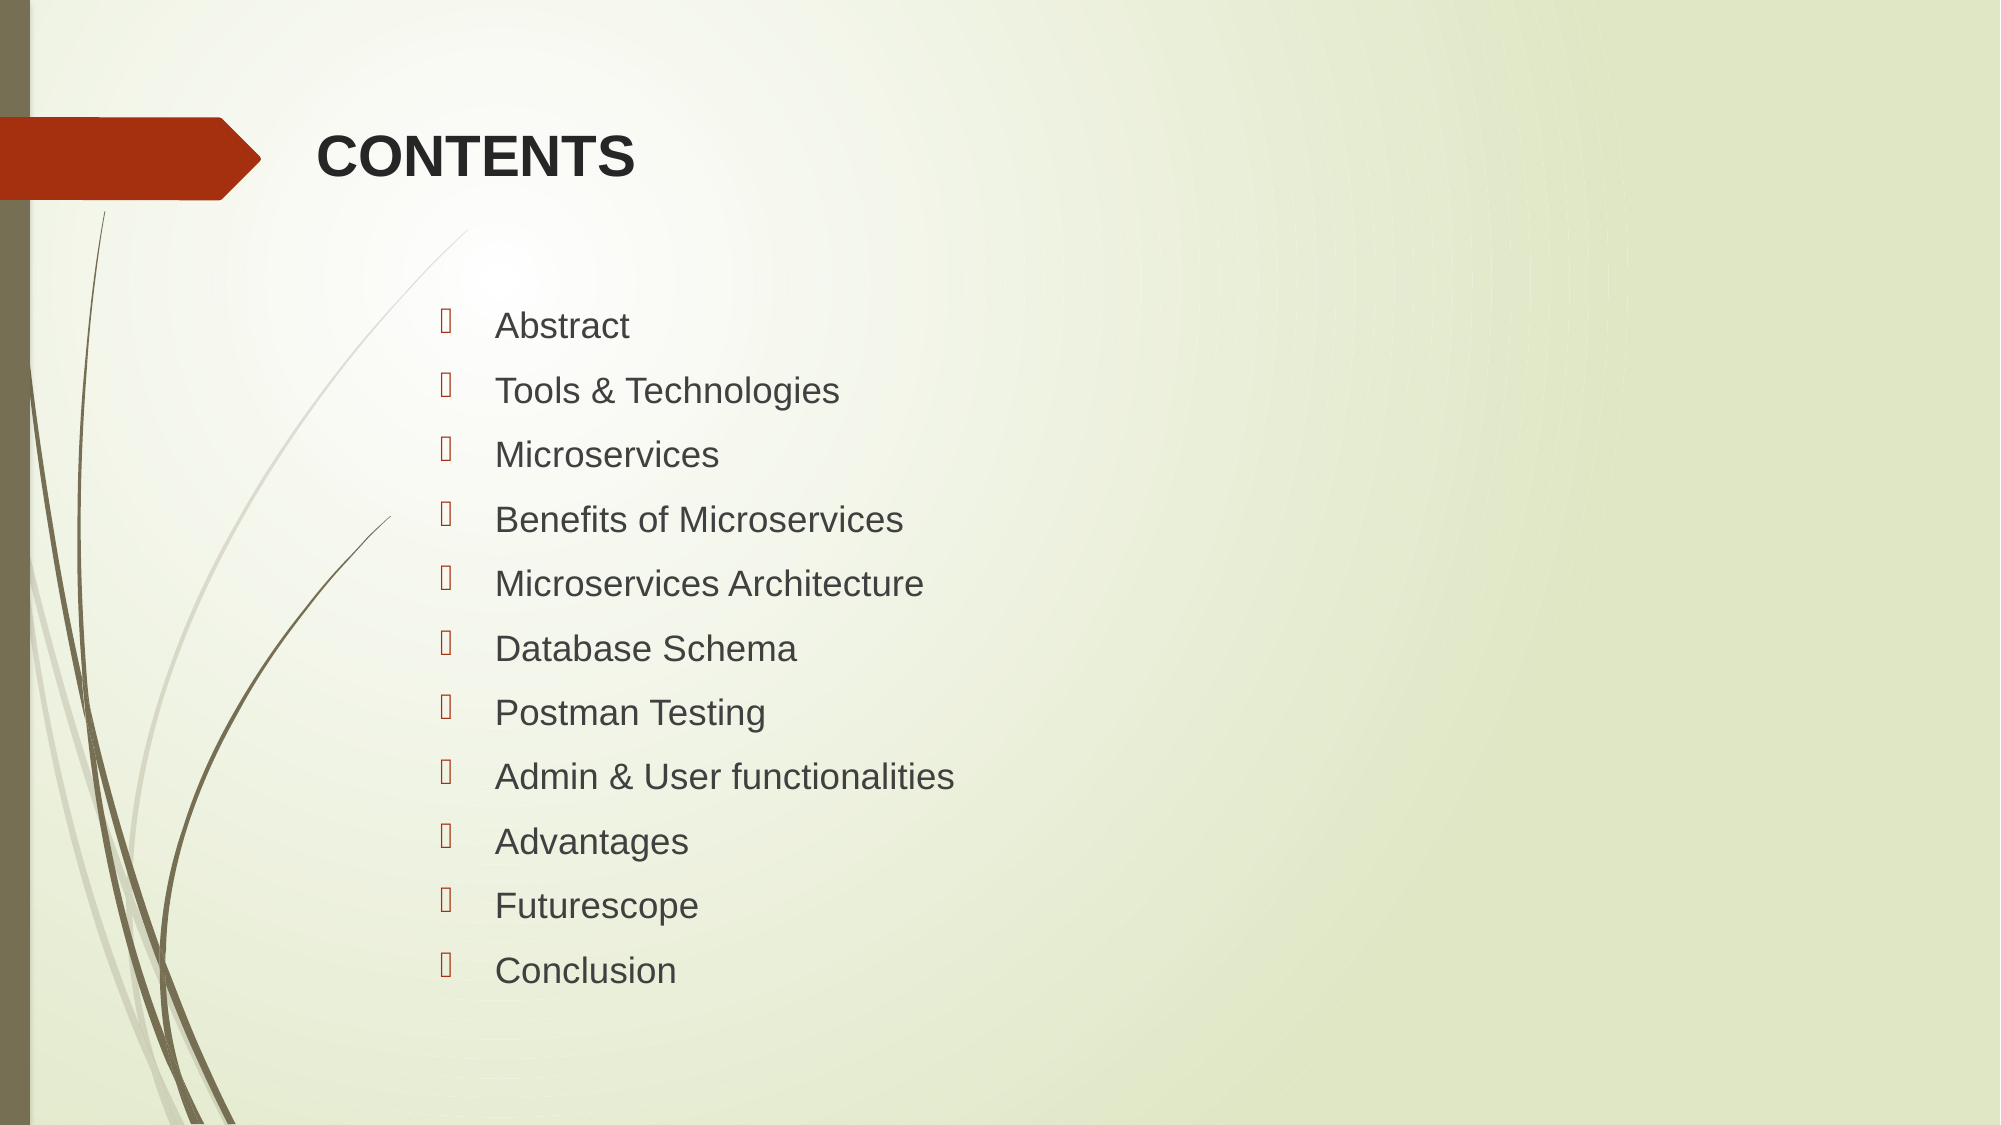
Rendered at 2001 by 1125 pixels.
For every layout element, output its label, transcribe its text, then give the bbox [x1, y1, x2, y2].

title CONTENTS [301, 110, 1888, 313]
list Abstract Tools & Technologies Microservices Benefits of Microservices Microservices Architecture Database Schema Postman Testing Admin & User functionalities Advantages Futurescope Conclusion [424, 294, 1888, 1003]
